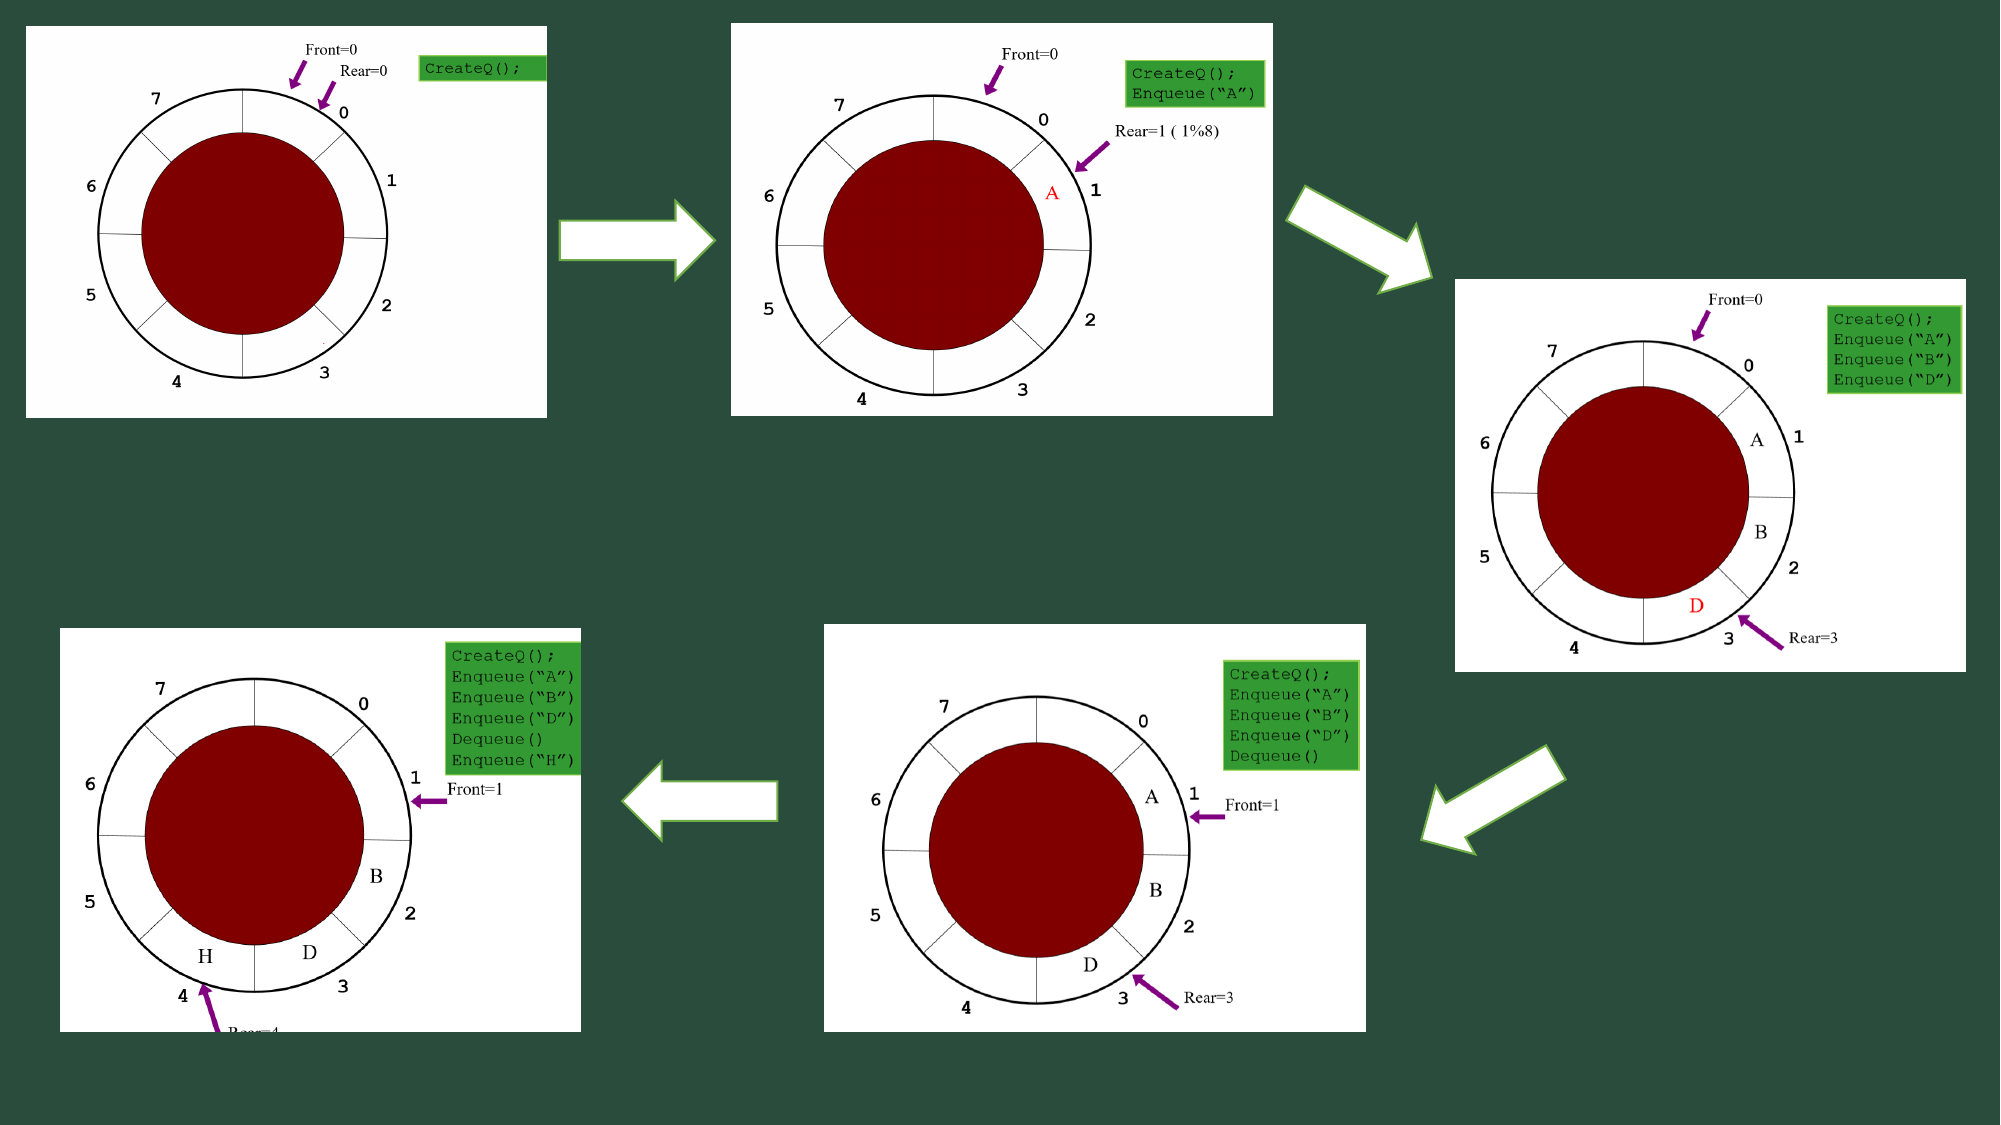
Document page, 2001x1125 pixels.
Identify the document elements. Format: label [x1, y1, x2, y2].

text_box [620, 759, 779, 844]
text_box [558, 198, 717, 283]
picture [1455, 279, 1966, 672]
picture [824, 624, 1366, 1032]
text_box [1420, 743, 1568, 856]
picture [26, 26, 547, 419]
text_box [1284, 184, 1434, 296]
picture [731, 23, 1273, 416]
picture [60, 628, 581, 1032]
